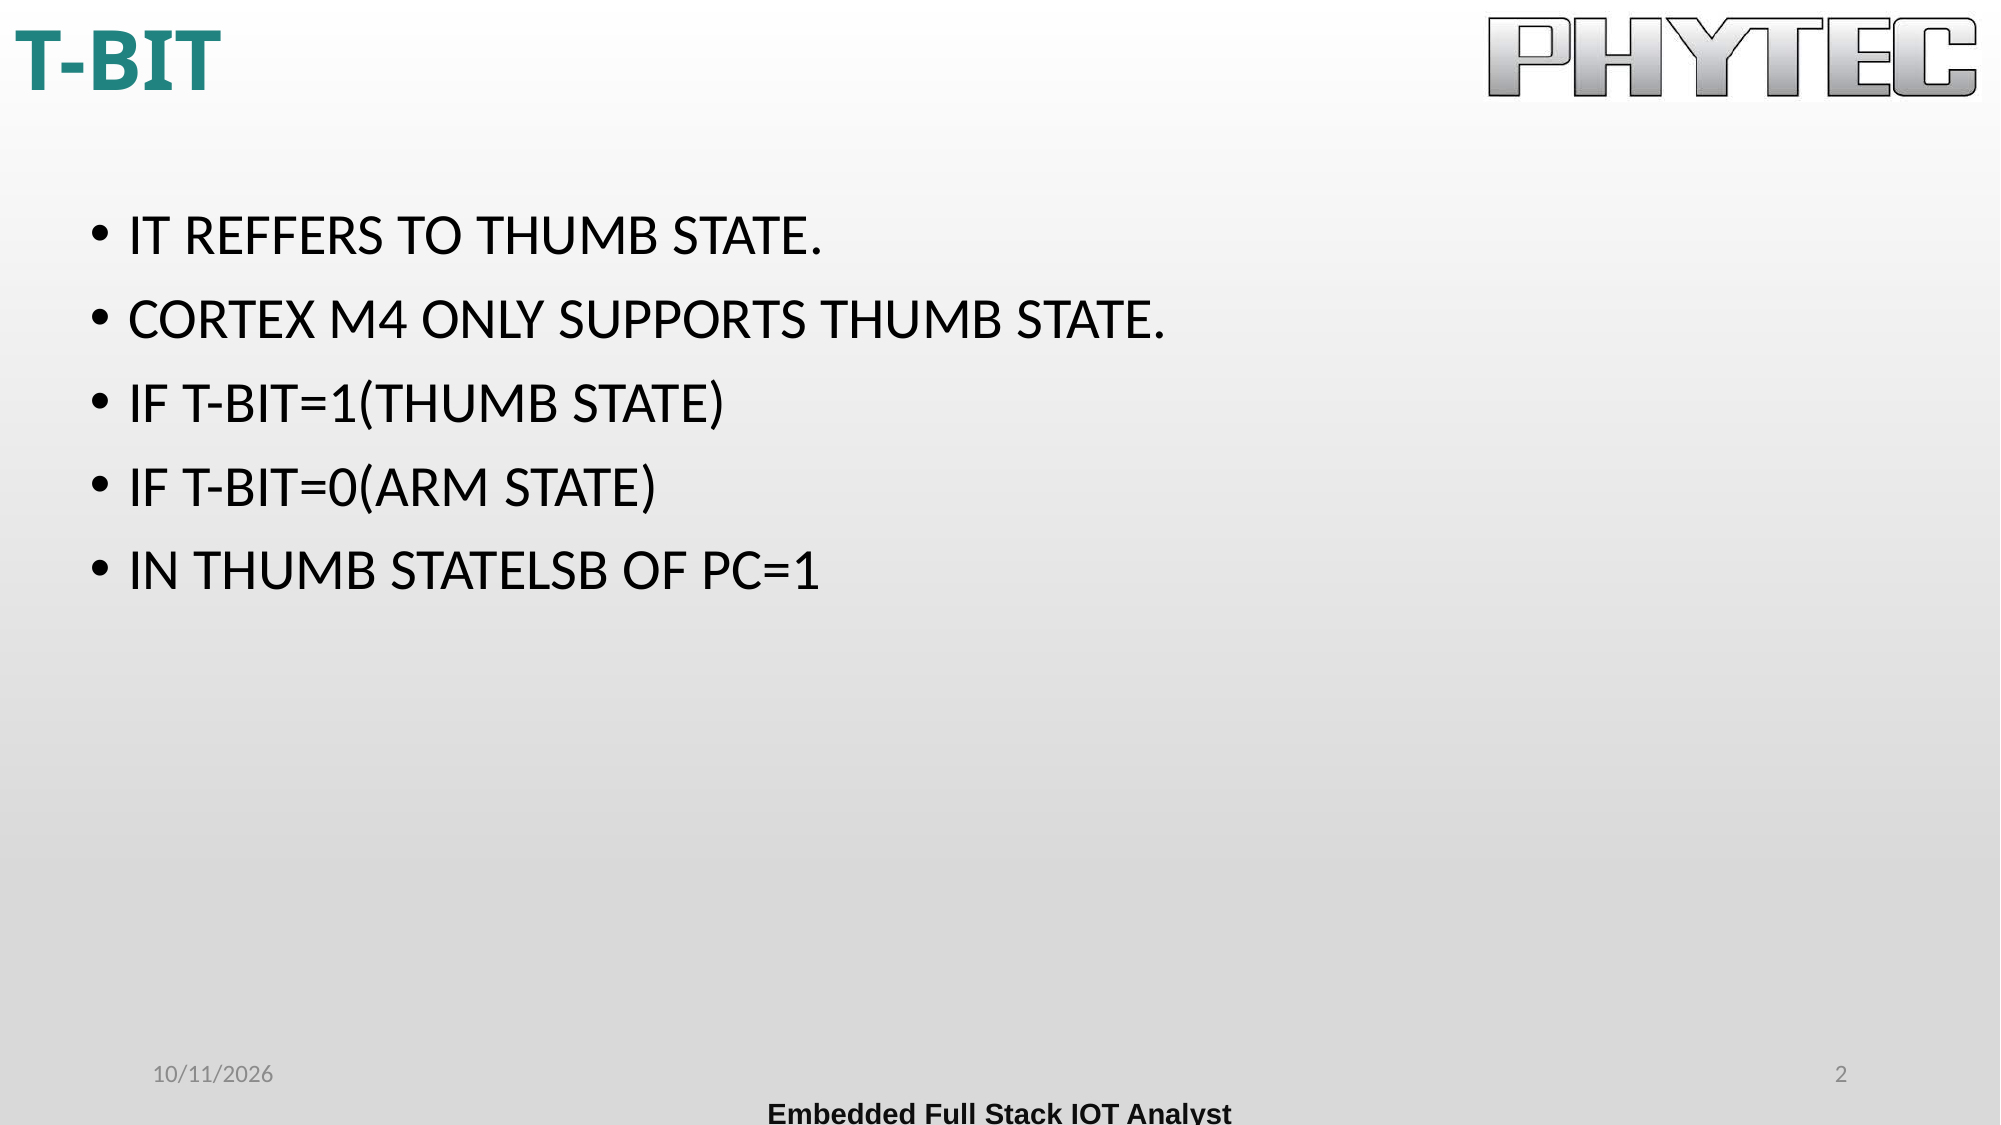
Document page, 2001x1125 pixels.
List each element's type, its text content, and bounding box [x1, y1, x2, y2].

picture [1483, 11, 1982, 102]
footer Embedded Full Stack IOT Analyst [662, 1065, 1338, 1125]
text_box IT REFFERS TO THUMB STATE. CORTEX M4 ONLY SUPPORTS THUMB STATE. IF T-BIT=1(THUMB STATE) IF T-BIT=0(ARM STATE) IN THUMB STATELSB OF PC=1 [74, 197, 1924, 1043]
text_box T-BIT [0, 0, 1544, 115]
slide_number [137, 1043, 588, 1103]
slide_number 2 [1412, 1043, 1863, 1103]
